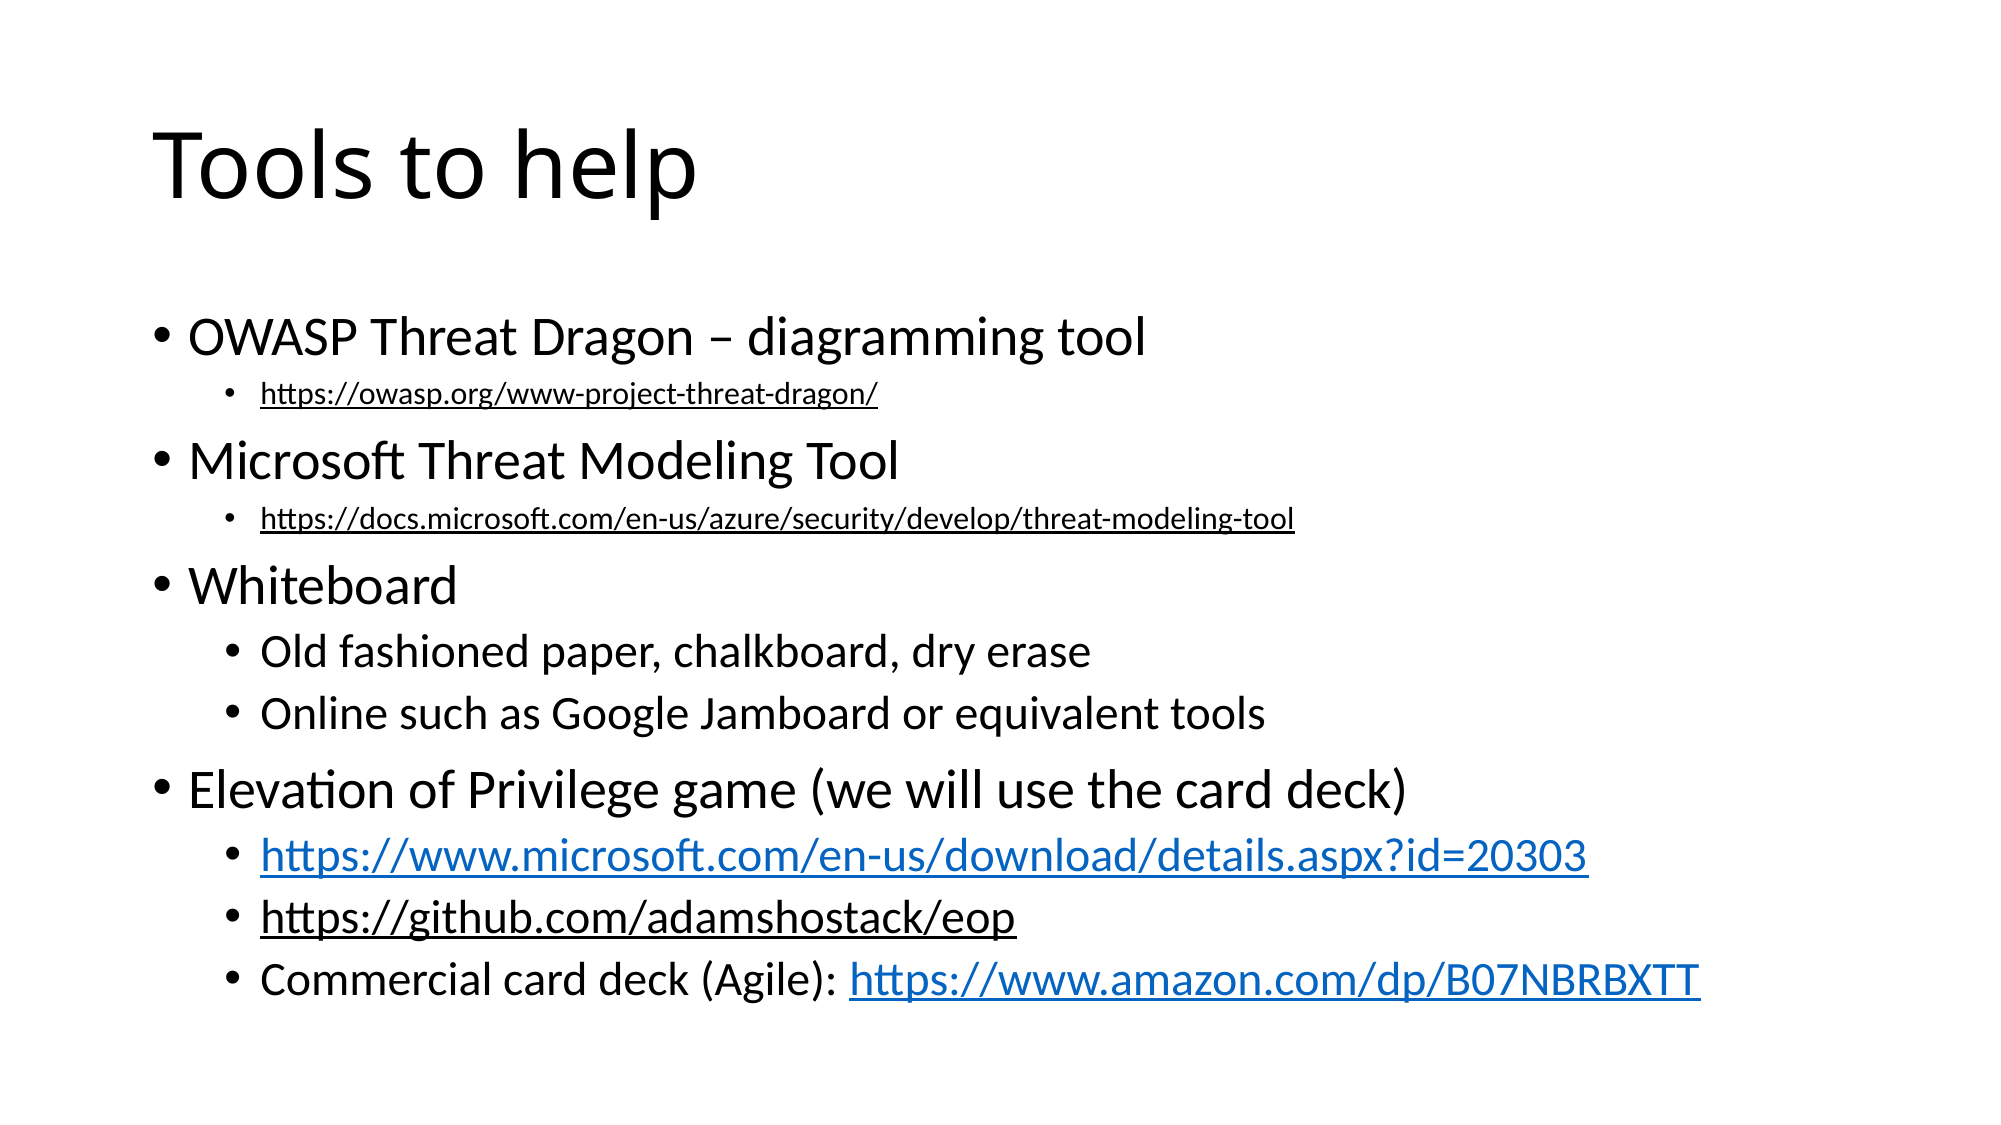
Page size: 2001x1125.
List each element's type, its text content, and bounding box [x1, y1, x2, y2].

title Tools to help [137, 59, 1863, 278]
list OWASP Threat Dragon – diagramming tool https://owasp.org/www-project-threat-dragon/ Microsoft Threat Modeling Tool https://docs.microsoft.com/en-us/azure/security/develop/threat-modeling-tool Whiteboard Old fashioned paper, chalkboard, dry erase Online such as Google Jamboard or equivalent tools Elevation of Privilege game (we will use the card deck) https://www.microsoft.com/en-us/download/details.aspx?id=20303 https://github.com/adamshostack/eop Commercial card deck (Agile): https://www.amazon.com/dp/B07NBRBXTT [137, 299, 1863, 1014]
